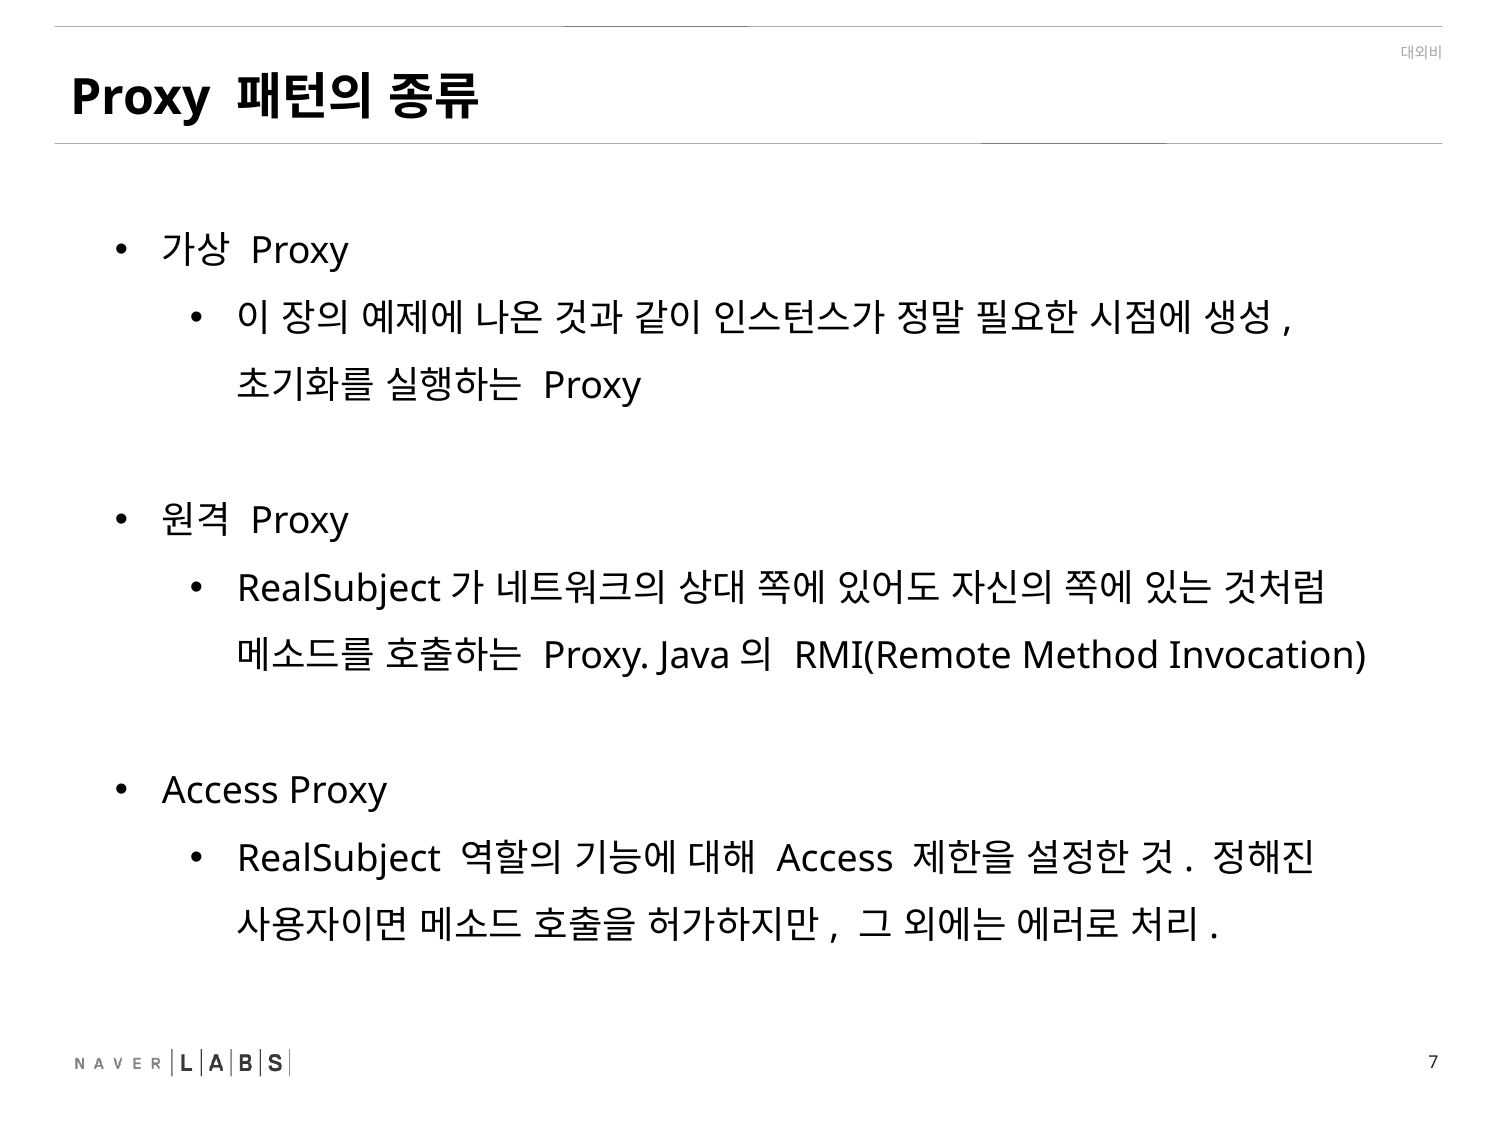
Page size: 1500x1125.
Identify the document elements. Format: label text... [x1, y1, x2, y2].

text_box 가상 Proxy 이 장의 예제에 나온 것과 같이 인스턴스가 정말 필요한 시점에 생성, 초기화를 실행하는 Proxy 원격 Proxy RealSubject가 네트워크의 상대 쪽에 있어도 자신의 쪽에 있는 것처럼 메소드를 호출하는 Proxy. Java의 RMI(Remote Method Invocation) Access Proxy RealSubject 역할의 기능에 대해 Access 제한을 설정한 것. 정해진 사용자이면 메소드 호출을 허가하지만, 그 외에는 에러로 처리. [100, 196, 1388, 1021]
text_box Proxy 패턴의 종류 [55, 56, 1341, 132]
picture [75, 1047, 290, 1078]
